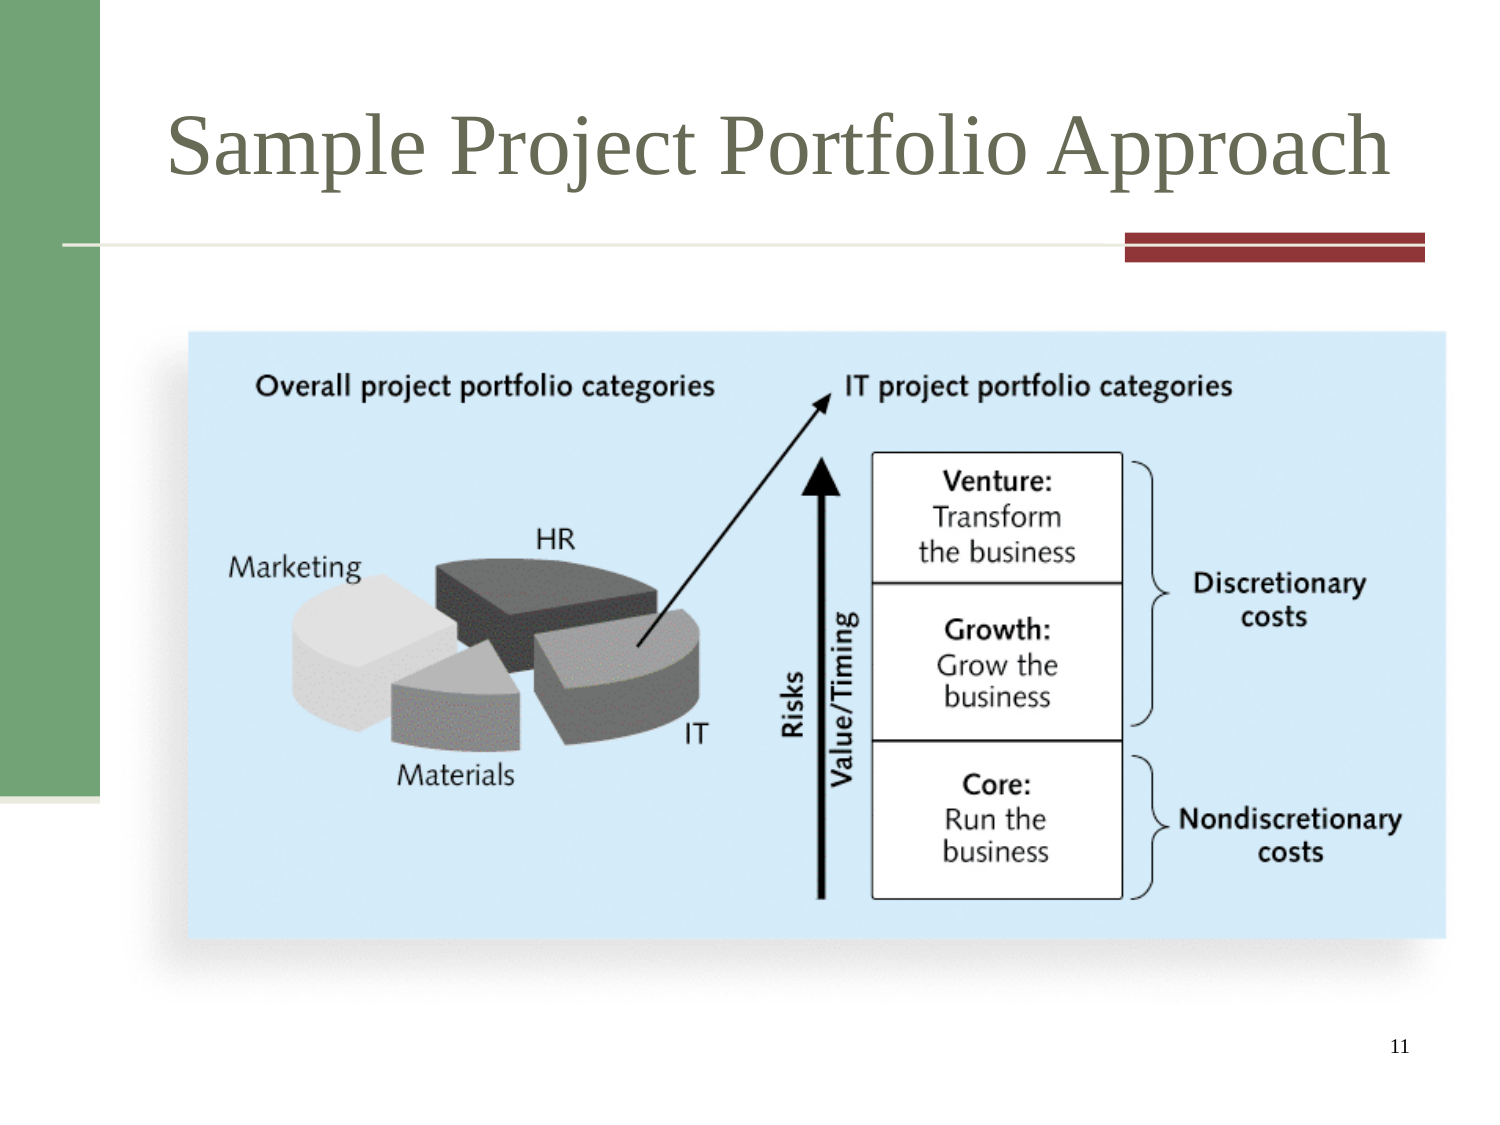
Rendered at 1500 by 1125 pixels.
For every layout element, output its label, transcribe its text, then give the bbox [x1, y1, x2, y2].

picture [109, 312, 1466, 1018]
slide_number 11 [1112, 1027, 1426, 1101]
title Sample Project Portfolio Approach [150, 45, 1425, 234]
